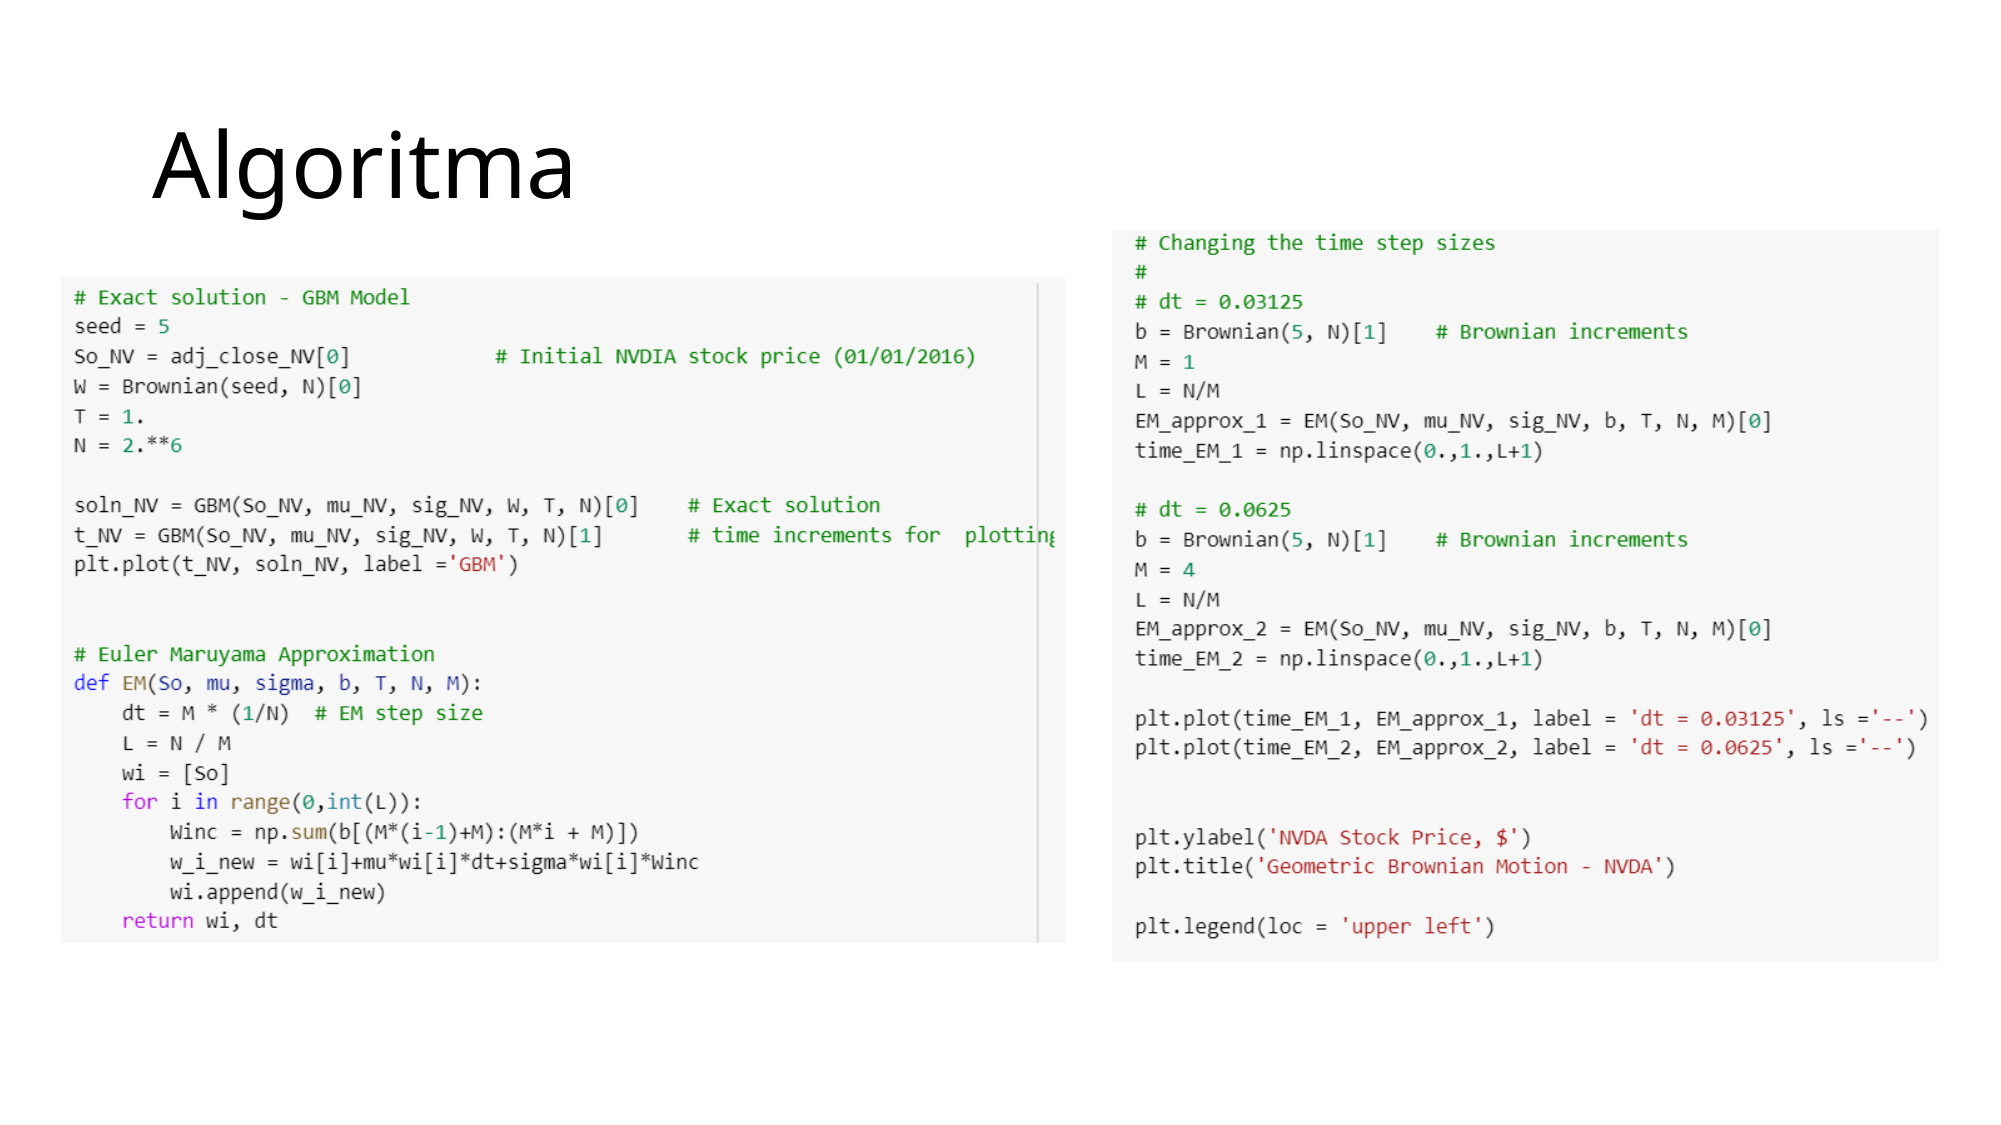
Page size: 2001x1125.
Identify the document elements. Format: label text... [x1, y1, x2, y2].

picture [1112, 229, 1939, 961]
title Algoritma [137, 59, 1863, 278]
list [61, 277, 1067, 943]
